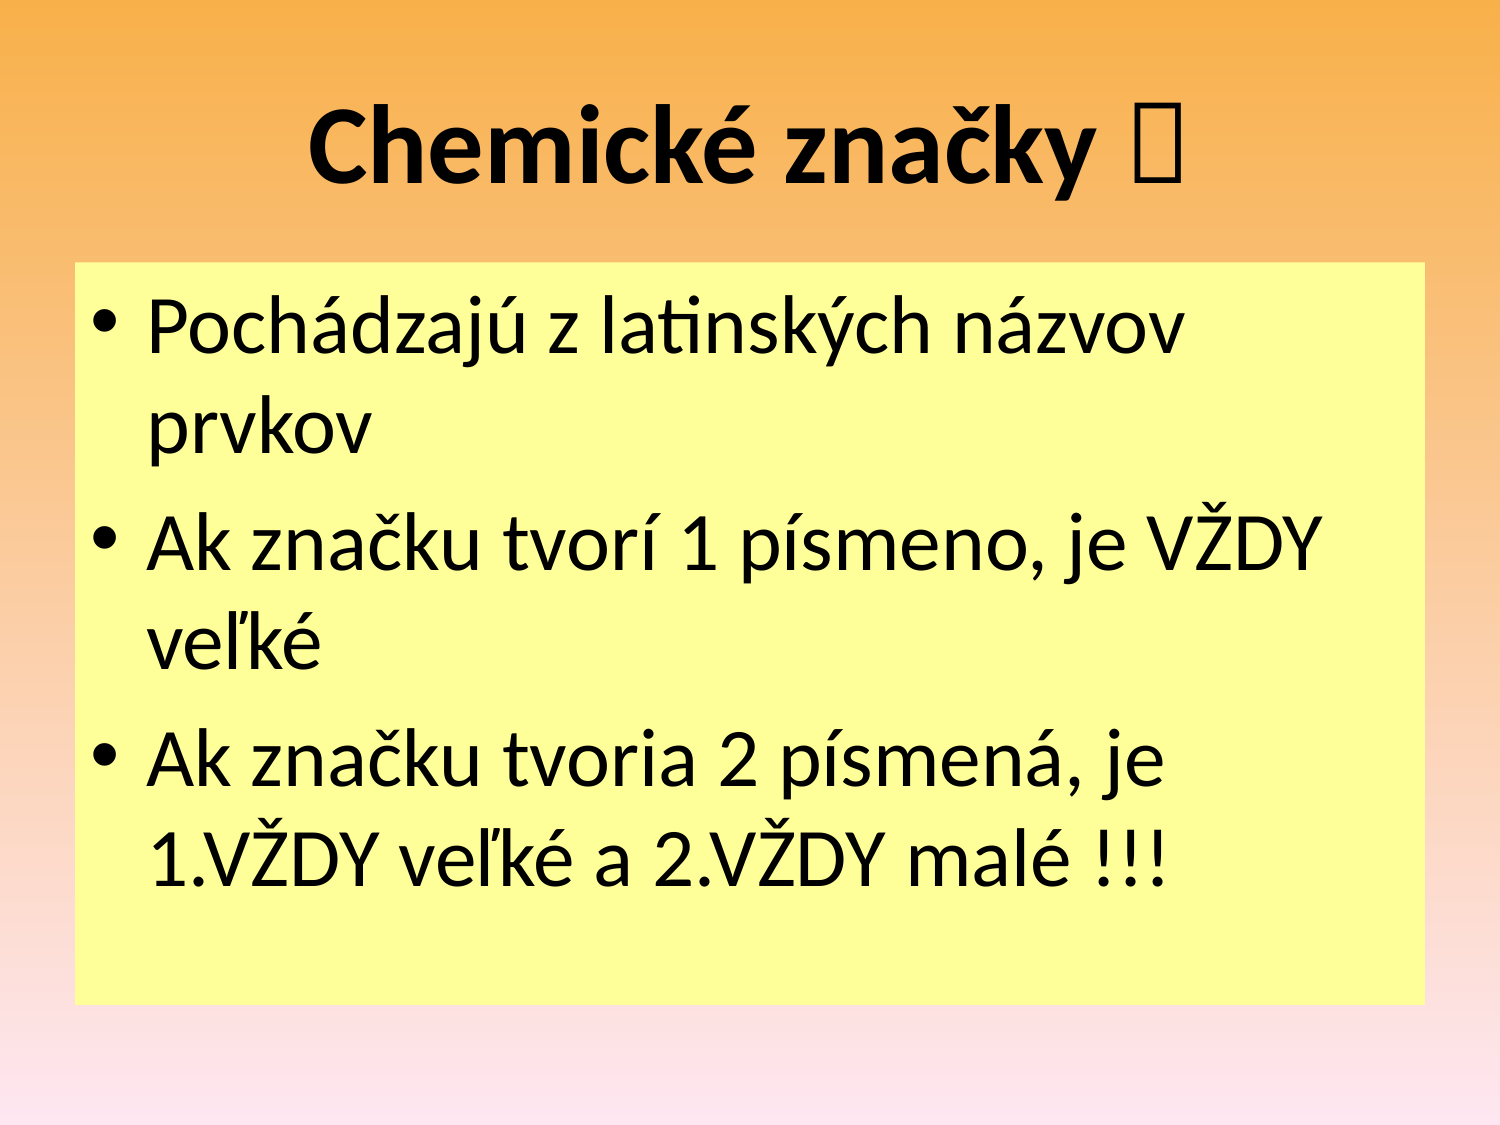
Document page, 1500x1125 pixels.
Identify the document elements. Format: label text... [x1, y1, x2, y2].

list Pochádzajú z latinských názvov prvkov Ak značku tvorí 1 písmeno, je VŽDY veľké Ak značku tvoria 2 písmená, je 1.VŽDY veľké a 2.VŽDY malé !!! [75, 262, 1425, 1005]
title Chemické značky  [75, 45, 1425, 233]
